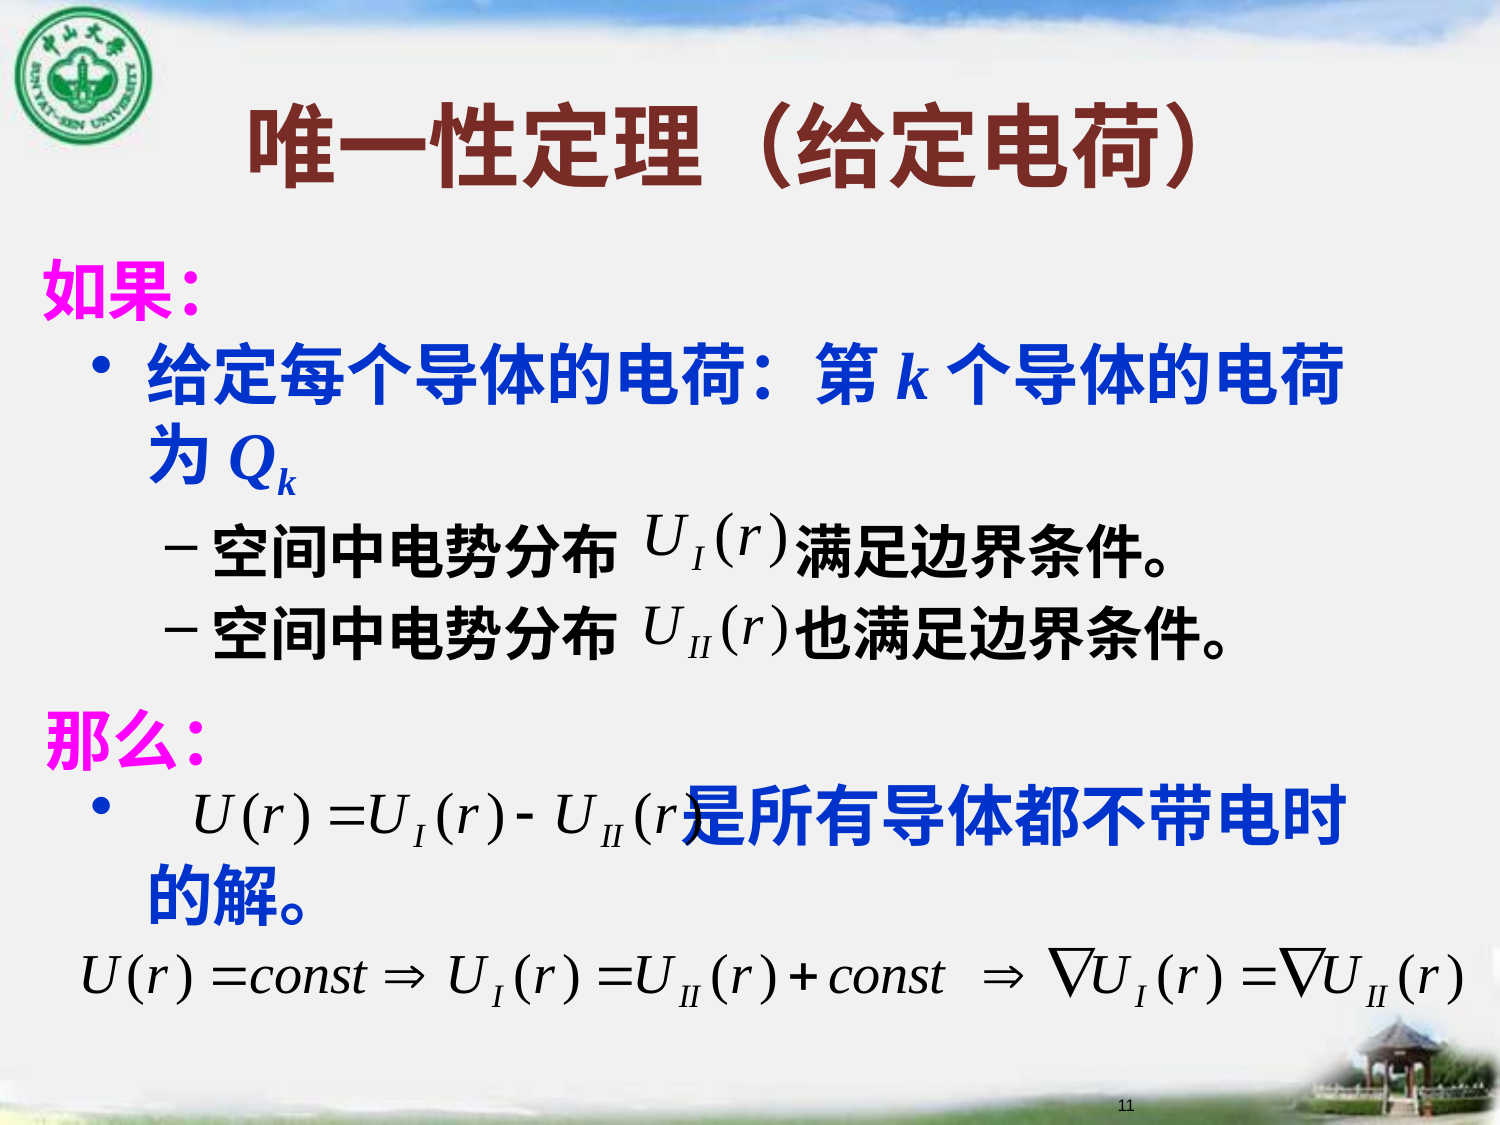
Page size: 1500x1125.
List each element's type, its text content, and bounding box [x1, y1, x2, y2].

text_box 那么： [30, 691, 261, 787]
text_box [974, 937, 1476, 1018]
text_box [637, 587, 800, 669]
slide_number 11 [1012, 1088, 1151, 1125]
text_box 如果： [26, 241, 257, 337]
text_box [74, 937, 959, 1018]
list 给定每个导体的电荷：第k个导体的电荷为Qk 空间中电势分布 满足边界条件。 空间中电势分布 也满足边界条件。 是所有导体都不带电时的解。 [75, 324, 1425, 1088]
picture [0, 0, 1500, 1125]
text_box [187, 774, 713, 858]
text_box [637, 493, 802, 582]
title 唯一性定理（给定电荷） [75, 62, 1425, 225]
